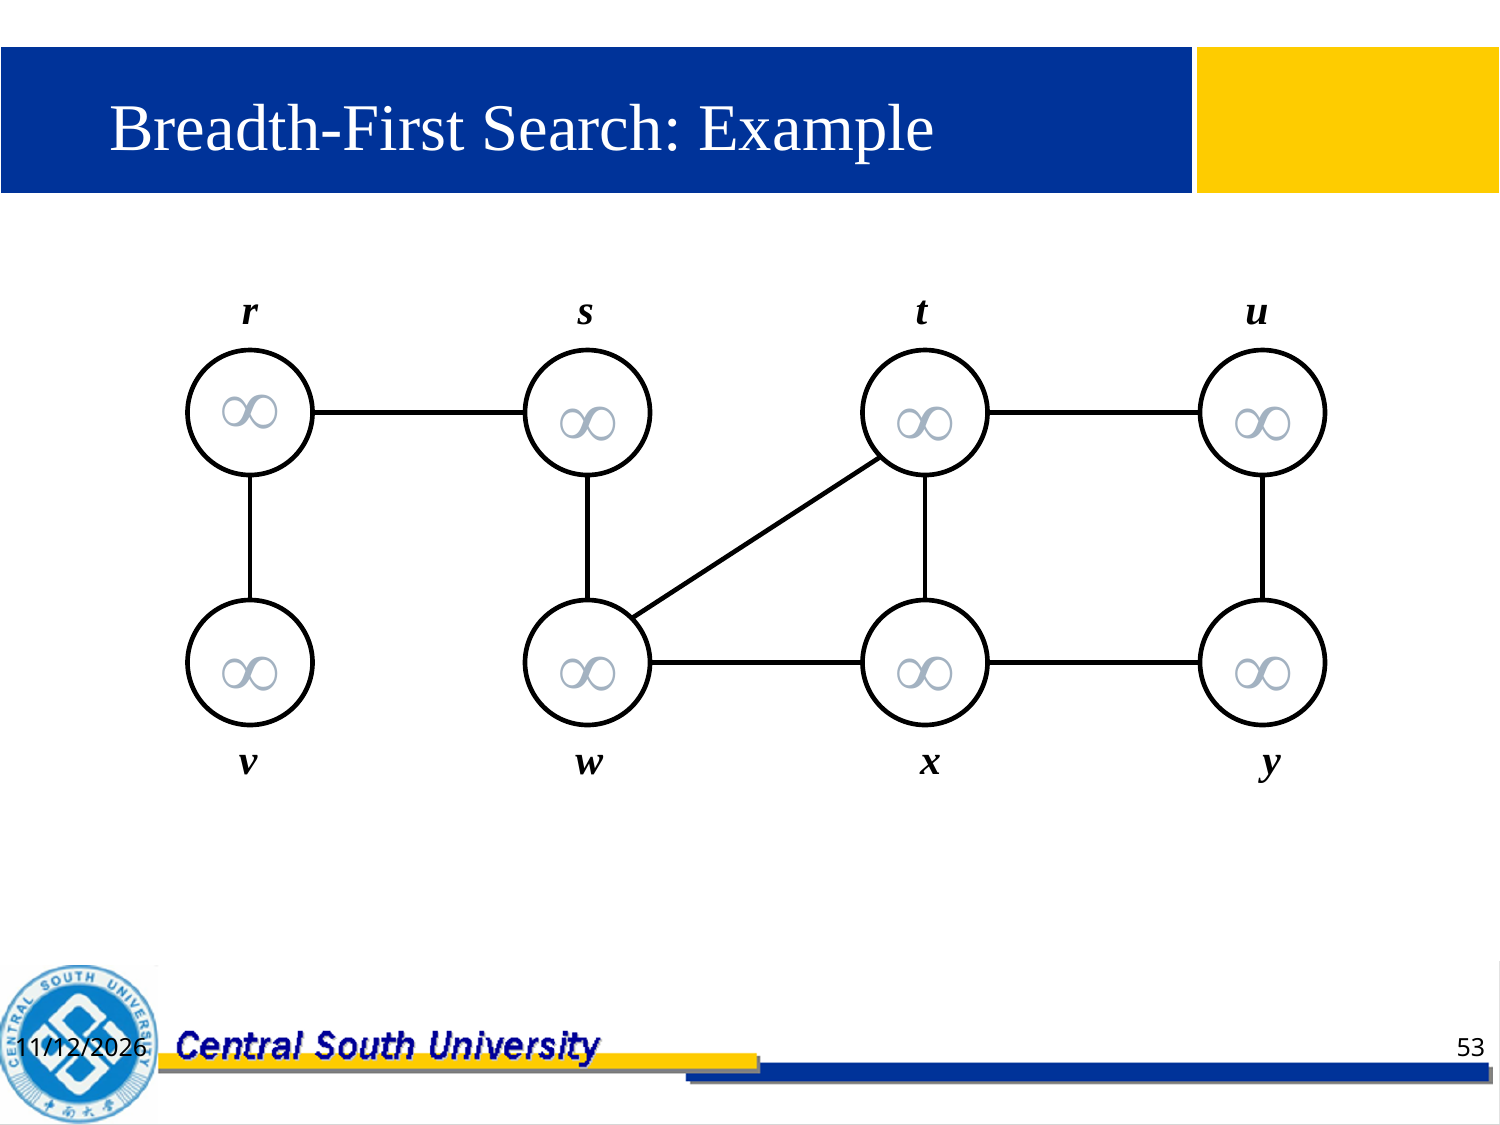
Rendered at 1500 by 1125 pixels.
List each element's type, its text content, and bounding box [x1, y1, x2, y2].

text_box  [187, 350, 313, 475]
text_box u [1230, 275, 1284, 340]
slide_number 53 [1175, 1024, 1500, 1103]
text_box s [562, 275, 609, 340]
text_box r [227, 275, 273, 340]
text_box  [525, 350, 651, 475]
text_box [631, 458, 881, 617]
text_box  [862, 350, 988, 475]
text_box  [1200, 350, 1326, 475]
text_box x [905, 725, 956, 790]
text_box t [900, 275, 942, 340]
text_box v [224, 725, 273, 790]
title Breadth-First Search: Example [94, 50, 1407, 172]
picture [0, 961, 1500, 1125]
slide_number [0, 1024, 325, 1103]
text_box  [862, 600, 988, 725]
text_box w [560, 725, 619, 790]
text_box y [1247, 725, 1296, 790]
text_box  [1200, 600, 1326, 725]
text_box  [525, 600, 650, 725]
text_box  [187, 600, 313, 725]
